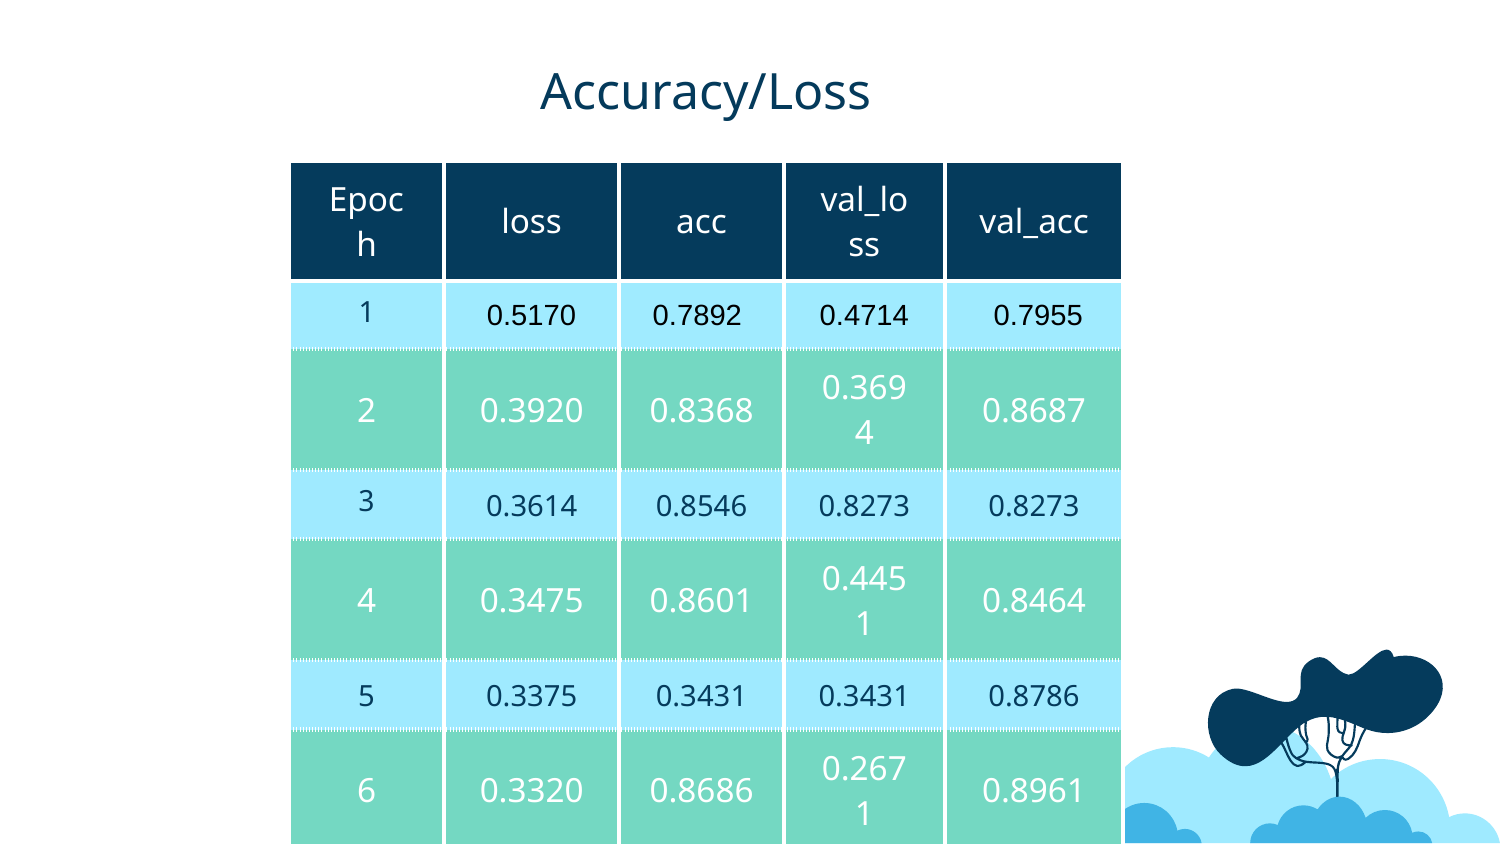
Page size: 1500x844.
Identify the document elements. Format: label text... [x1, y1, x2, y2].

table_cell 0.3694 [786, 349, 943, 470]
table_cell 0.8368 [621, 349, 782, 470]
table_cell 0.3375 [446, 660, 617, 730]
table_cell 6 [291, 730, 442, 844]
table_cell 3 [291, 470, 442, 539]
title Accuracy/Loss [73, 44, 1339, 124]
table_cell 2 [291, 349, 442, 470]
table_header val_loss [786, 163, 943, 279]
table_cell 5 [291, 660, 442, 730]
table_cell 0.3475 [446, 539, 617, 660]
table_cell 0.3320 [446, 730, 617, 844]
table_cell 0.5170 [446, 283, 617, 349]
table_cell 4 [291, 539, 442, 660]
table_cell 1 [291, 283, 442, 349]
table_cell 0.8961 [947, 730, 1121, 844]
table_cell 0.7955 [947, 283, 1121, 349]
table_cell 0.3614 [446, 470, 617, 539]
table_header Epoch [291, 163, 442, 279]
table_header loss [446, 163, 617, 279]
table_cell 0.8687 [947, 349, 1121, 470]
table_header val_acc [947, 163, 1121, 279]
table_cell 0.3920 [446, 349, 617, 470]
table_cell 0.3431 [621, 660, 782, 730]
table_cell 0.4451 [786, 539, 943, 660]
table_cell 0.8464 [947, 539, 1121, 660]
table_cell 0.7892 [621, 283, 782, 349]
table_cell 0.8601 [621, 539, 782, 660]
table_cell 0.8786 [947, 660, 1121, 730]
table_cell 0.8686 [621, 730, 782, 844]
table_cell 0.4714 [786, 283, 943, 349]
table_cell 0.8273 [947, 470, 1121, 539]
table_cell 0.3431 [786, 660, 943, 730]
table_cell 0.8273 [786, 470, 943, 539]
table_cell 0.2671 [786, 730, 943, 844]
table_header acc [621, 163, 782, 279]
table_cell 0.8546 [621, 470, 782, 539]
